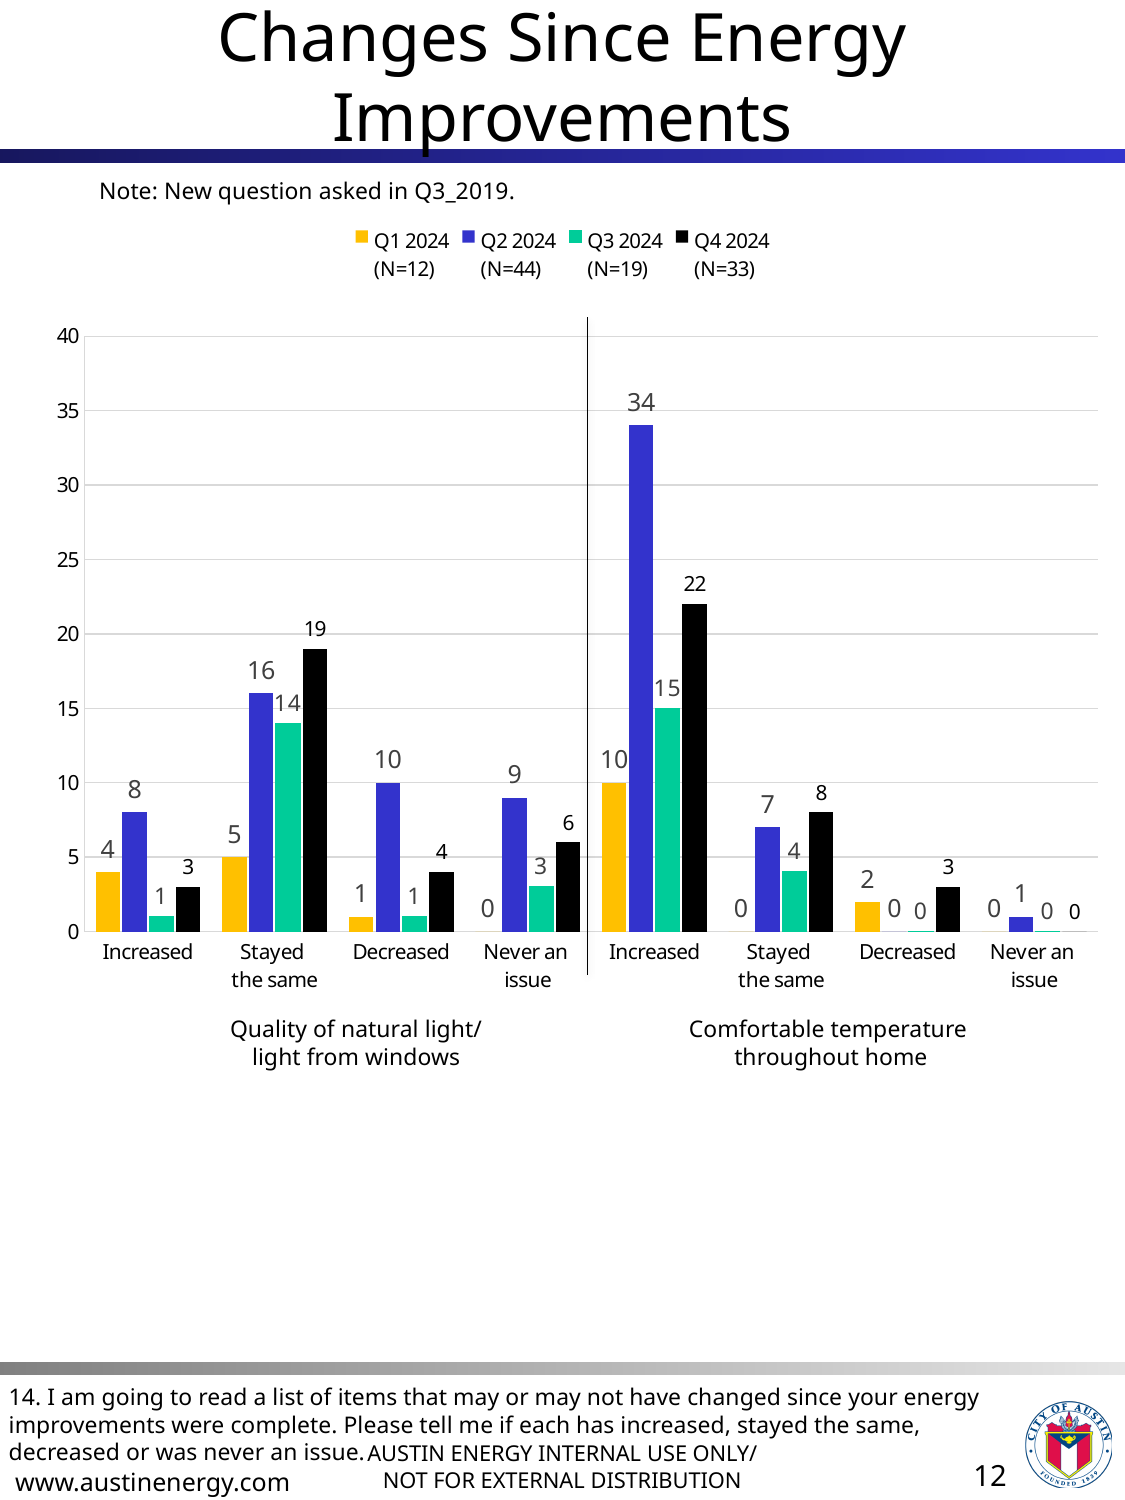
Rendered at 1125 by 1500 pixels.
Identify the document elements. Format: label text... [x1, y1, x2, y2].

title Changes Since Energy Improvements [0, 0, 1125, 150]
slide_number 12 [787, 1473, 1022, 1500]
chart [8, 209, 1117, 1098]
text_box 14. I am going to read a list of items that may or may not have changed since your energy improvements were complete. Please tell me if each has increased, stayed the same, decreased or was never an issue. [0, 1375, 1022, 1473]
text_box Note: New question asked in Q3_2019. [84, 169, 1050, 207]
